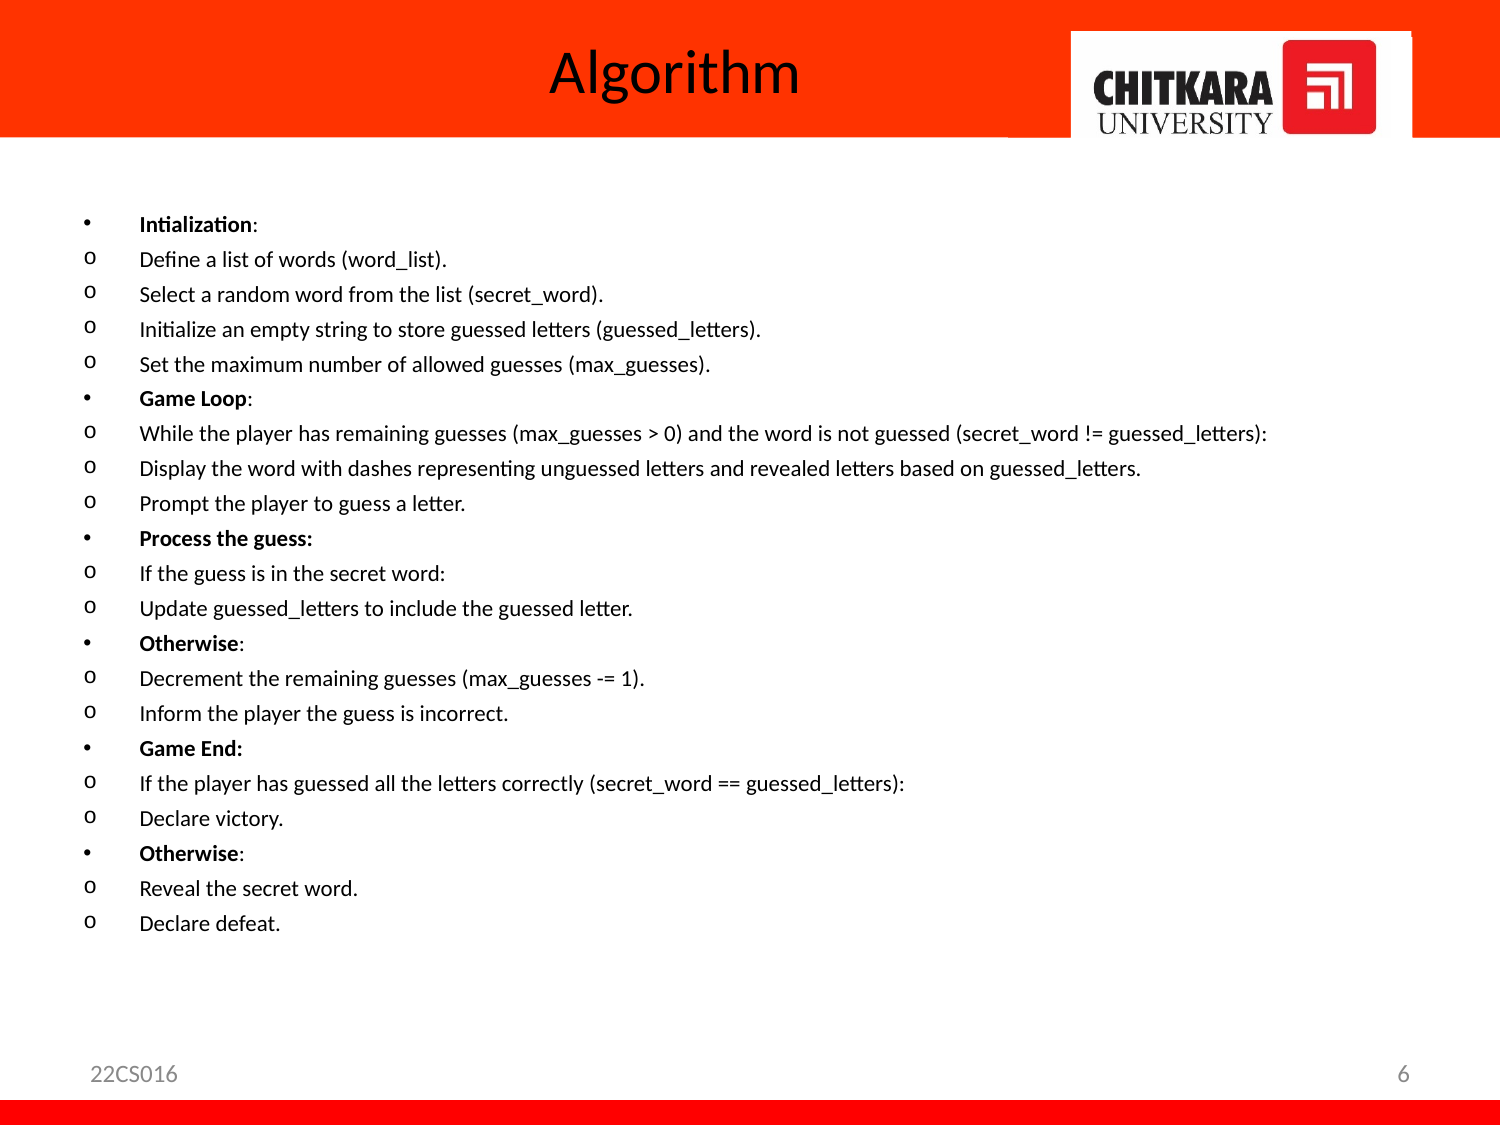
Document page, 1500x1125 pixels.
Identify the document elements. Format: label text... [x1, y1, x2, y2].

picture [1208, 37, 1391, 138]
slide_number 6 [1074, 1042, 1425, 1103]
title Algorithm [144, 0, 1208, 138]
slide_number 22CS016 [75, 1042, 425, 1103]
list Intialization: Define a list of words (word_list). Select a random word from the list (secret_word). Initialize an empty string to store guessed letters (guessed_letters). Set the maximum number of allowed guesses (max_guesses). Game Loop: While the player has remaining guesses (max_guesses > 0) and the word is not guessed (secret_word != guessed_letters): Display the word with dashes representing unguessed letters and revealed letters based on guessed_letters. Prompt the player to guess a letter. Process the guess: If the guess is in the secret word: Update guessed_letters to include the guessed letter. Otherwise: Decrement the remaining guesses (max_guesses -= 1). Inform the player the guess is incorrect. Game End: If the player has guessed all the letters correctly (secret_word == guessed_letters): Declare victory. Otherwise: Reveal the secret word. Declare defeat. [64, 176, 1436, 1004]
